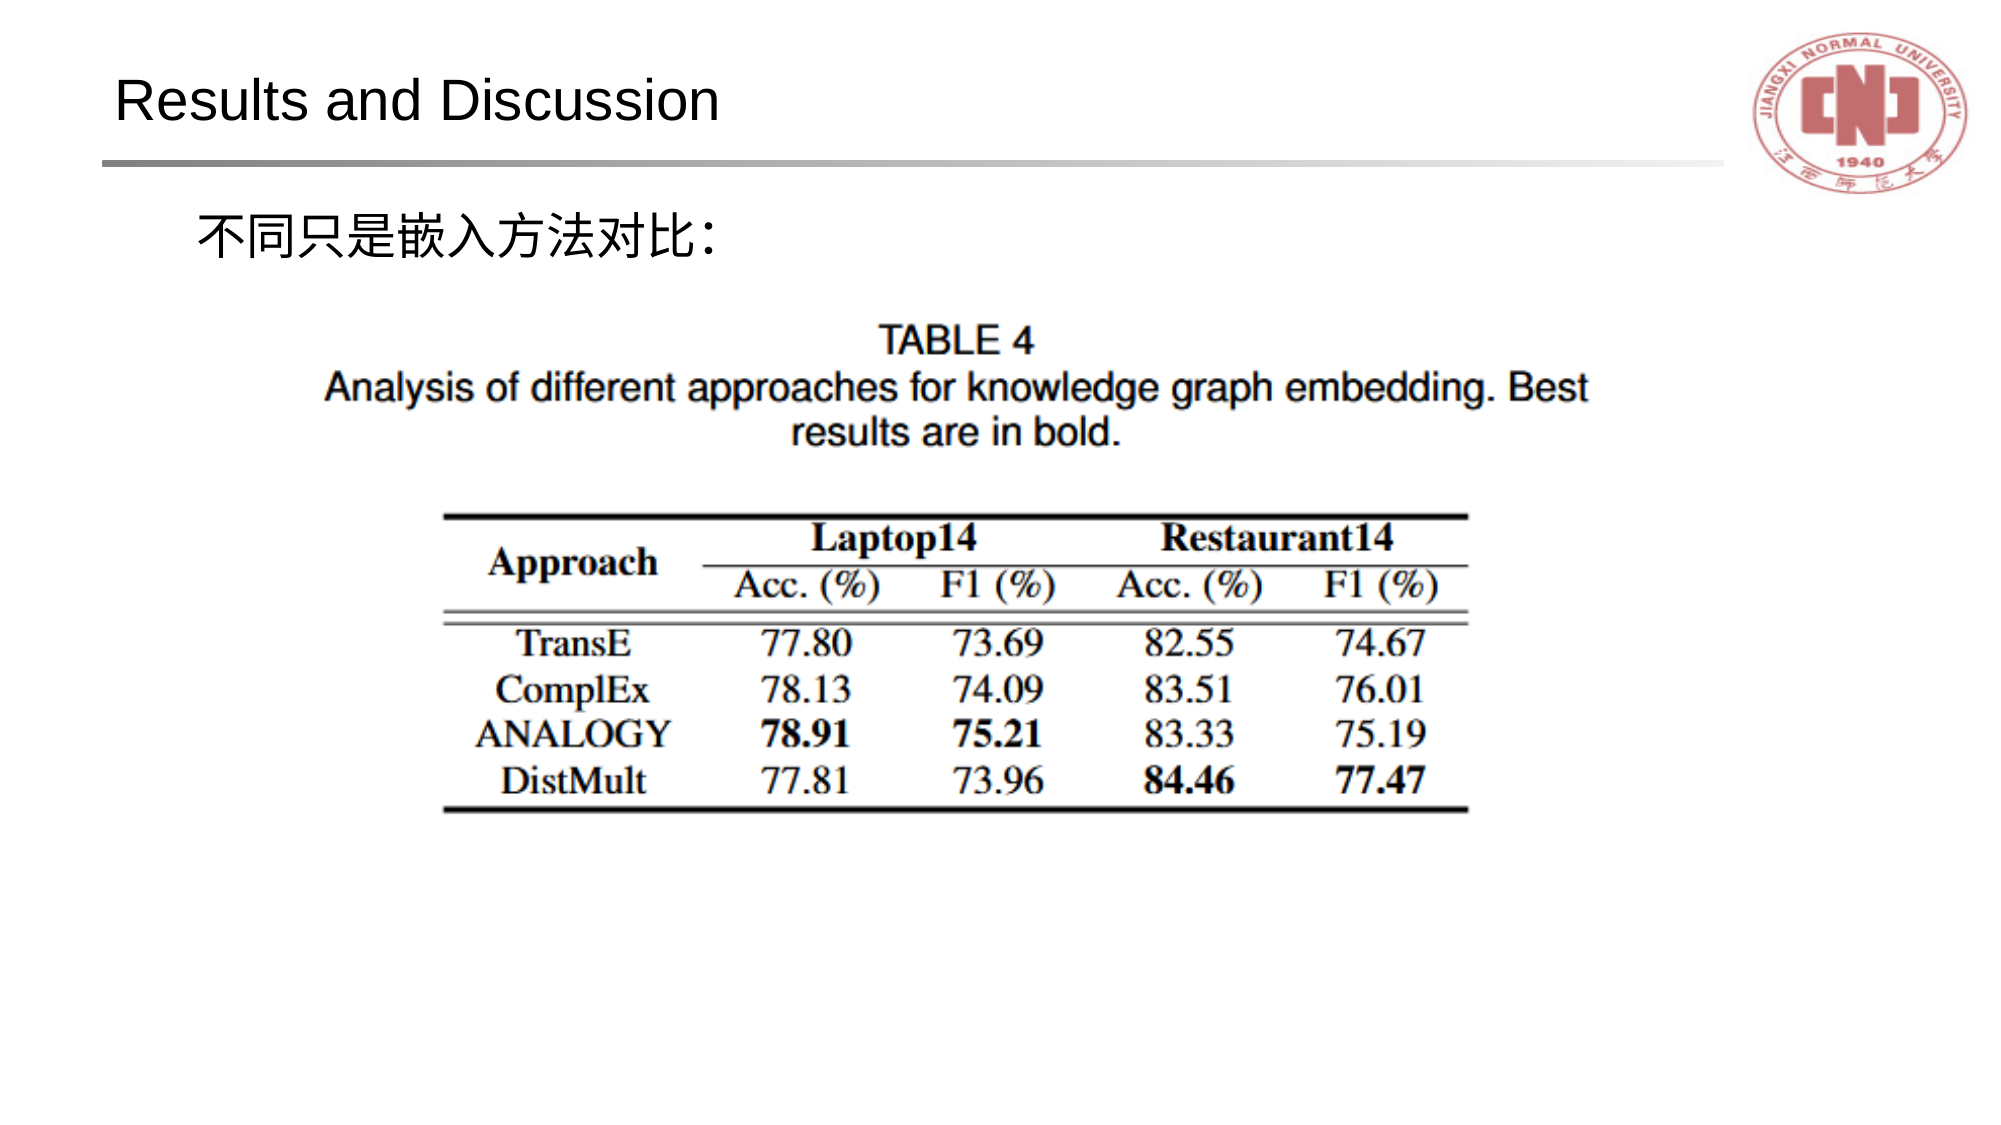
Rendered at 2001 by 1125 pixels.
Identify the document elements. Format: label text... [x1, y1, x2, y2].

picture [1724, 30, 1975, 197]
text_box 不同只是嵌入方法对比： [182, 197, 849, 273]
title Results and Discussion [99, 44, 1901, 150]
picture [311, 290, 1616, 880]
